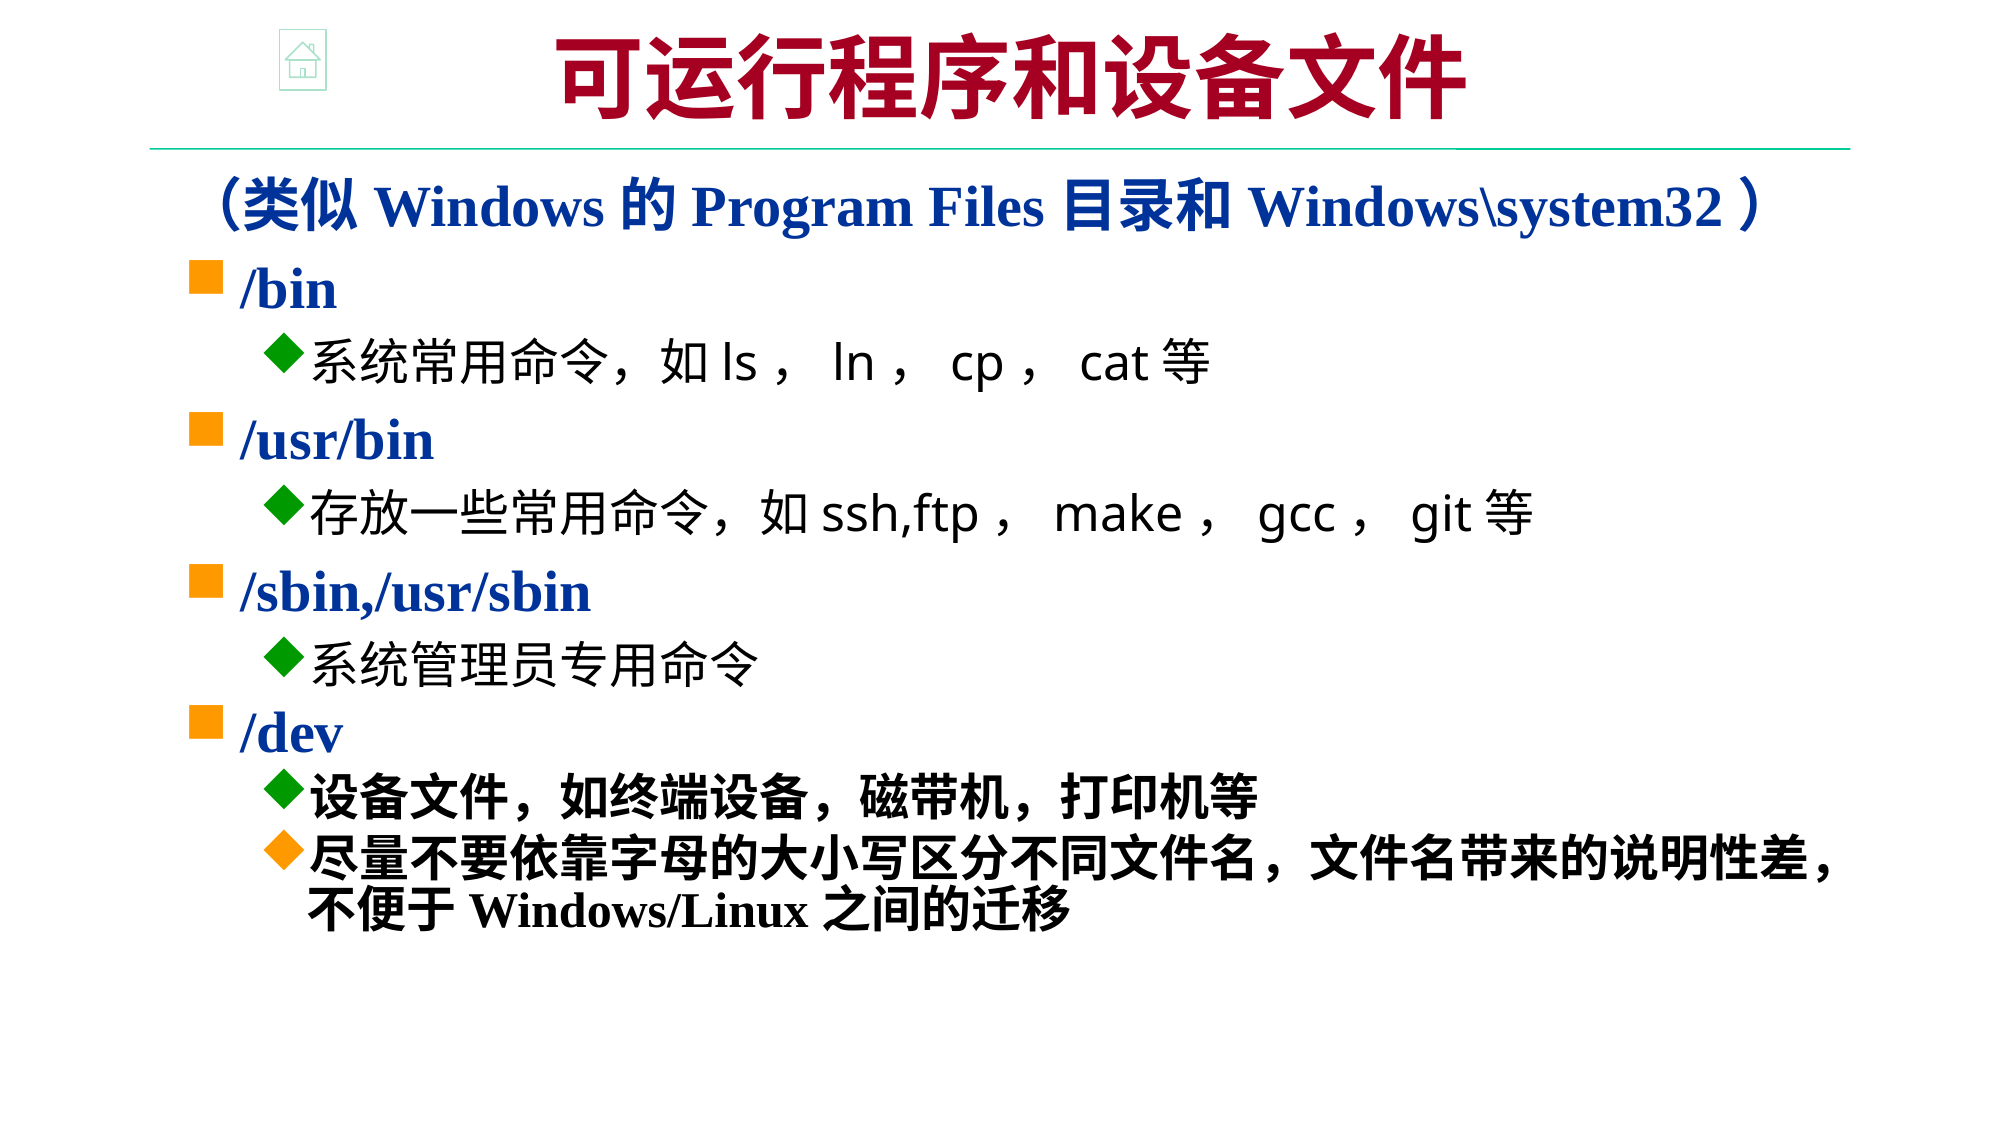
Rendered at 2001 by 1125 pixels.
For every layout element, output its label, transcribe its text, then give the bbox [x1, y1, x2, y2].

text_box [279, 29, 327, 91]
text_box 可运行程序和设备文件 [373, 18, 1649, 149]
text_box （类似Windows的Program Files目录和Windows\system32） /bin 系统常用命令，如ls，ln，cp，cat等 /usr/bin 存放一些常用命令，如ssh,ftp，make，gcc，git等 /sbin,/usr/sbin 系统管理员专用命令 /dev 设备文件，如终端设备，磁带机，打印机等 尽量不要依靠字母的大小写区分不同文件名，文件名带来的说明性差，不便于Windows/Linux之间的迁移 [173, 162, 1851, 988]
